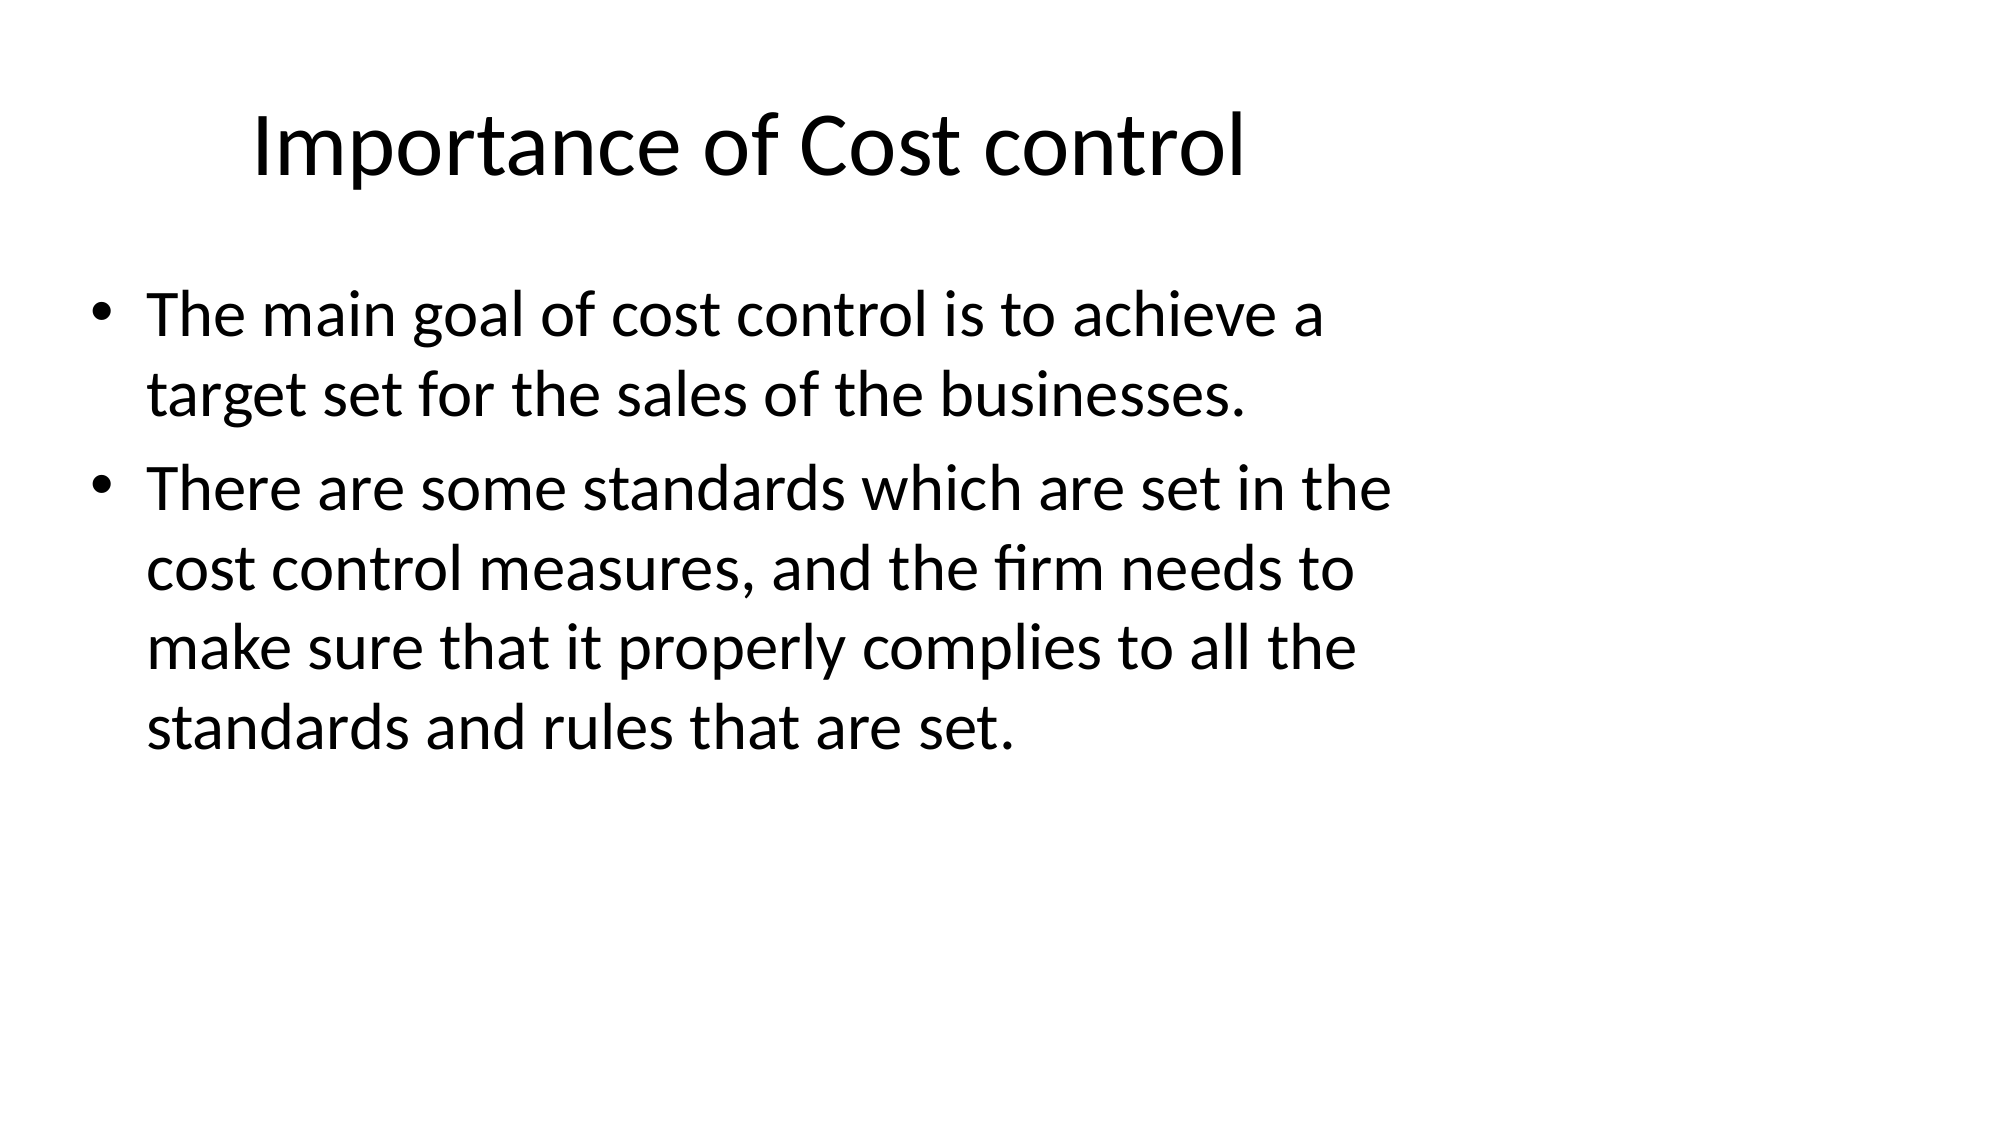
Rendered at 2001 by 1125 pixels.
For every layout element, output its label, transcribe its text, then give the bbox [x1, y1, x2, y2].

list The main goal of cost control is to achieve a target set for the sales of the businesses. There are some standards which are set in the cost control measures, and the firm needs to make sure that it properly complies to all the standards and rules that are set. [75, 262, 1425, 1005]
title Importance of Cost control [75, 45, 1425, 233]
